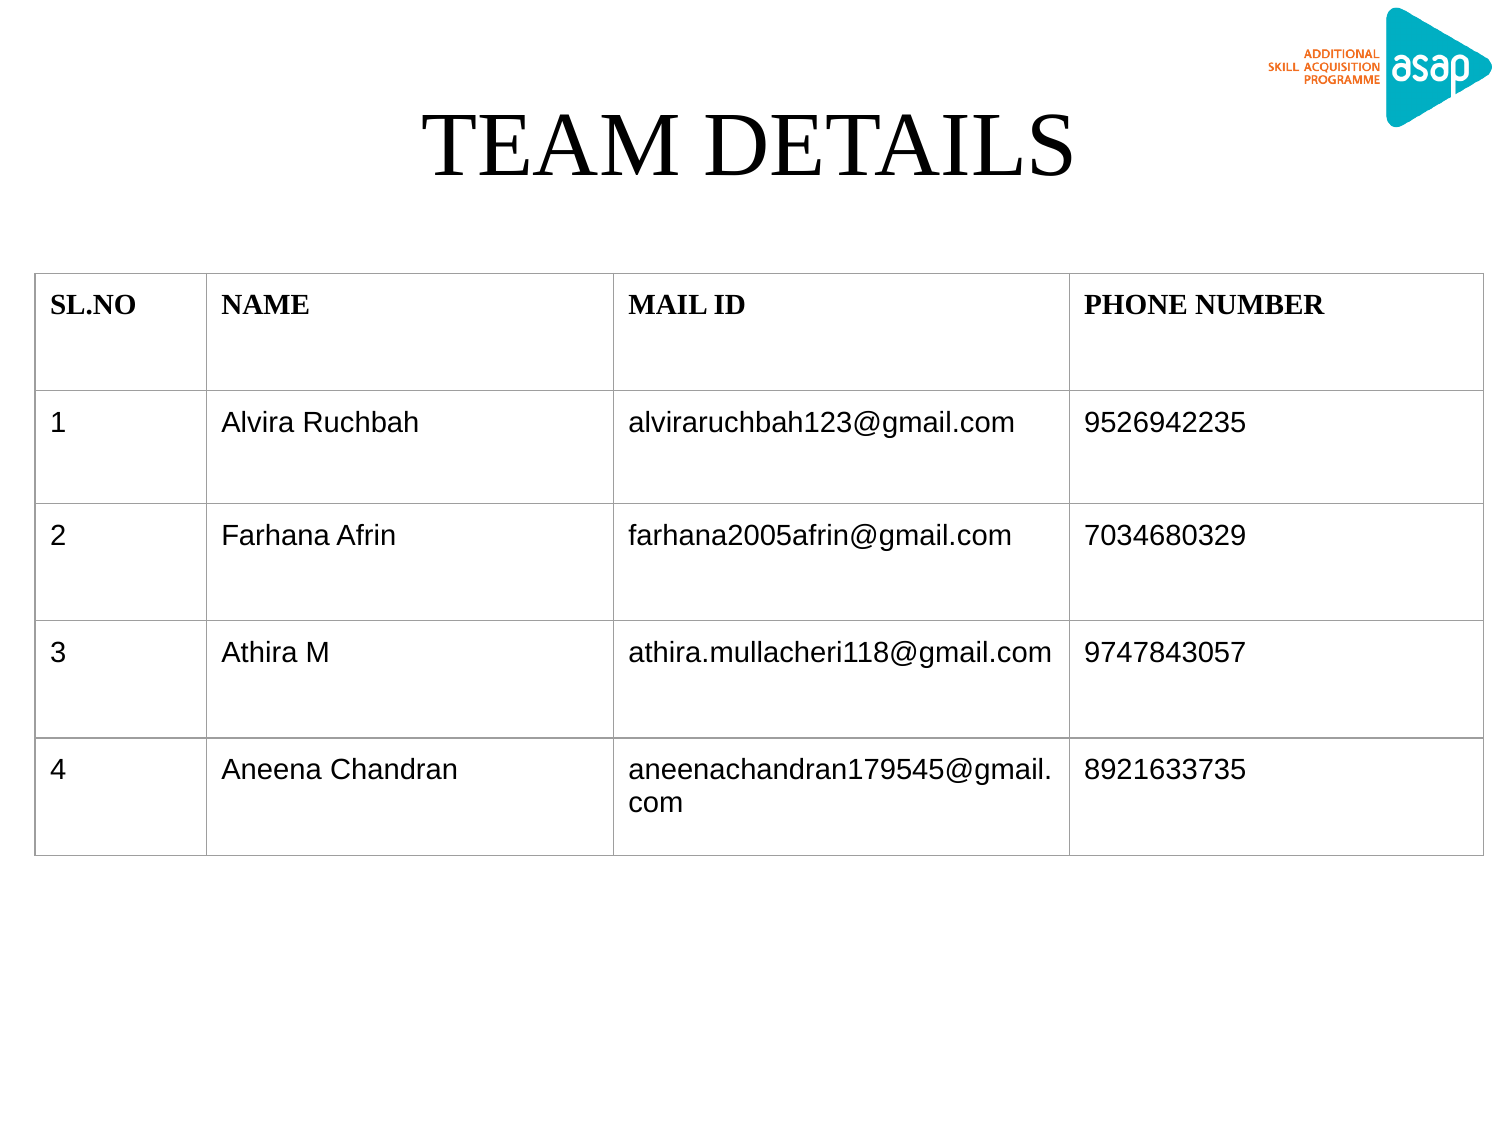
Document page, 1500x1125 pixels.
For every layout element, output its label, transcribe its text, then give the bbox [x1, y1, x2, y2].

table_cell athira.mullacheri118@gmail.com [614, 621, 1069, 737]
table_cell farhana2005afrin@gmail.com [614, 504, 1069, 620]
table_cell 3 [36, 621, 206, 737]
table_cell Farhana Afrin [207, 504, 613, 620]
table_cell Athira M [207, 621, 613, 737]
table_cell 7034680329 [1070, 504, 1483, 620]
table_cell alviraruchbah123@gmail.com [614, 391, 1069, 503]
picture [1260, 0, 1500, 134]
table_header MAIL ID [614, 274, 1069, 390]
table_header SL.NO [36, 274, 206, 390]
table_cell 9526942235 [1070, 391, 1483, 503]
table_cell 2 [36, 504, 206, 620]
table_cell 8921633735 [1070, 739, 1483, 855]
table_cell 4 [36, 739, 206, 855]
table_cell Alvira Ruchbah [207, 391, 613, 503]
table_cell 1 [36, 391, 206, 503]
table_header NAME [207, 274, 613, 390]
table_header PHONE NUMBER [1070, 274, 1483, 390]
table_cell Aneena Chandran [207, 739, 613, 855]
title TEAM DETAILS [75, 45, 1425, 233]
table_cell 9747843057 [1070, 621, 1483, 737]
table_cell aneenachandran179545@gmail.com [614, 739, 1069, 855]
